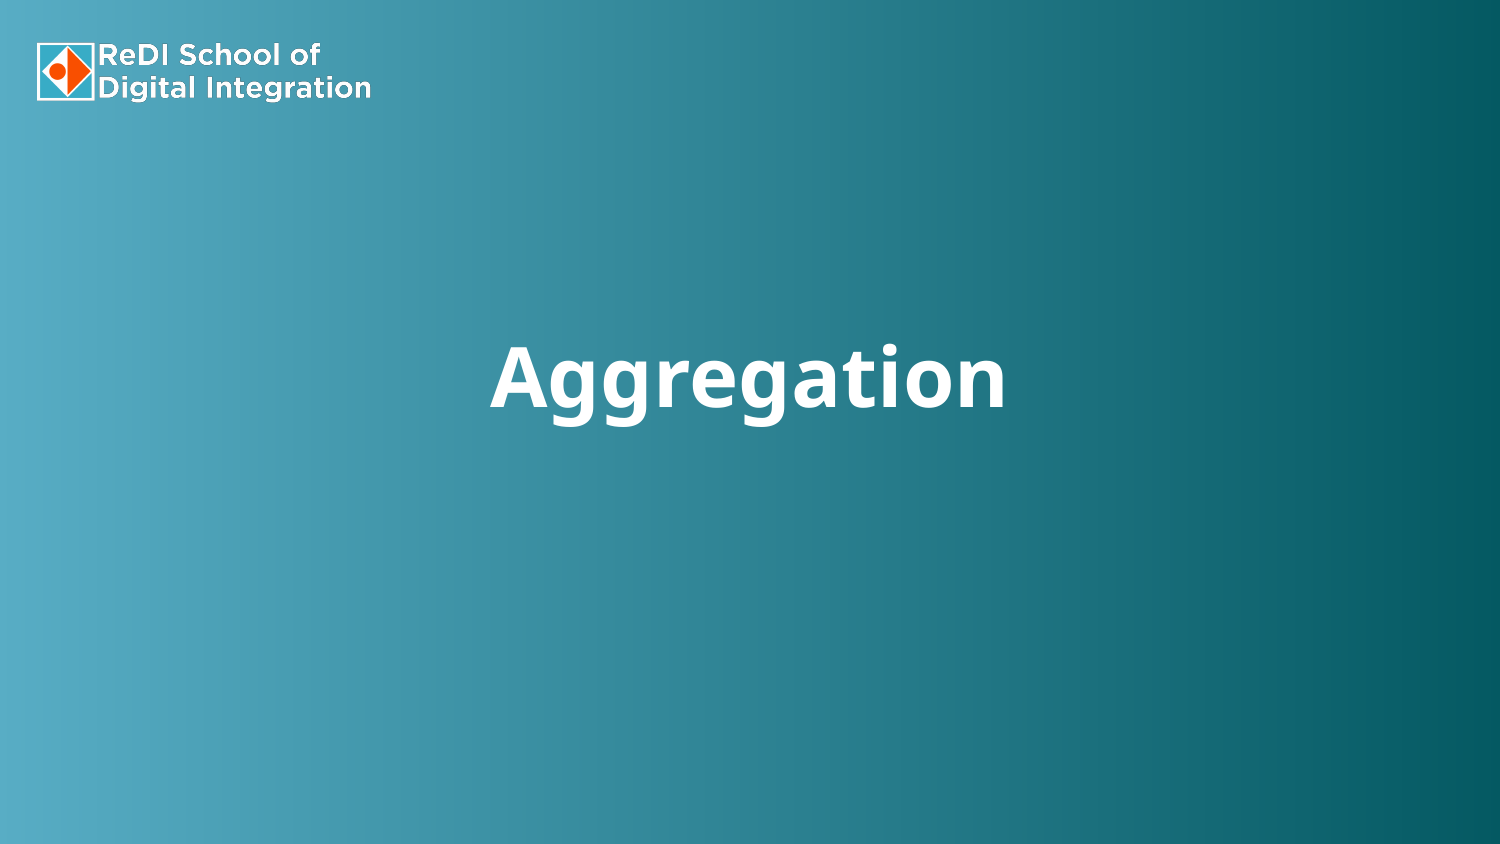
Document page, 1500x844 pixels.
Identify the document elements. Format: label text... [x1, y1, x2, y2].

picture [37, 39, 372, 103]
text_box Aggregation [39, 314, 1461, 434]
